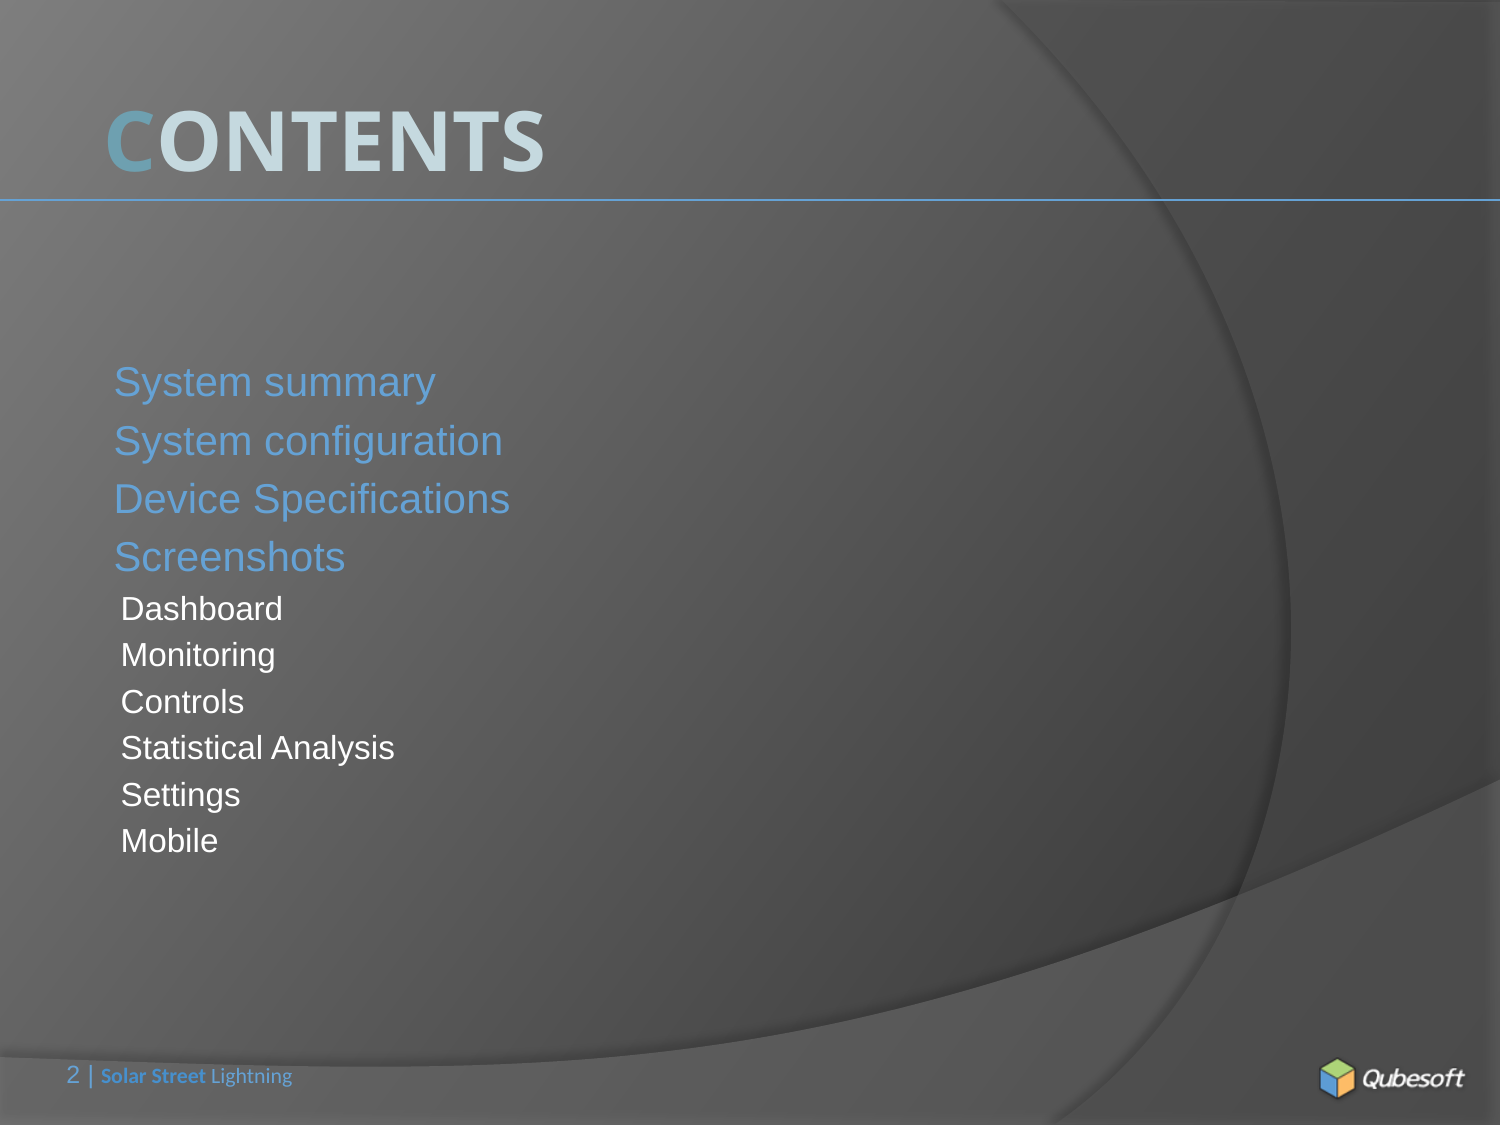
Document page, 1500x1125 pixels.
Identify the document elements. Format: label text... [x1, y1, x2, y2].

title CONTENTS [96, 88, 1085, 196]
picture [1317, 1055, 1471, 1104]
list System summary System configuration Device Specifications Screenshots Dashboard Monitoring Controls Statistical Analysis Settings Mobile [106, 251, 1085, 999]
